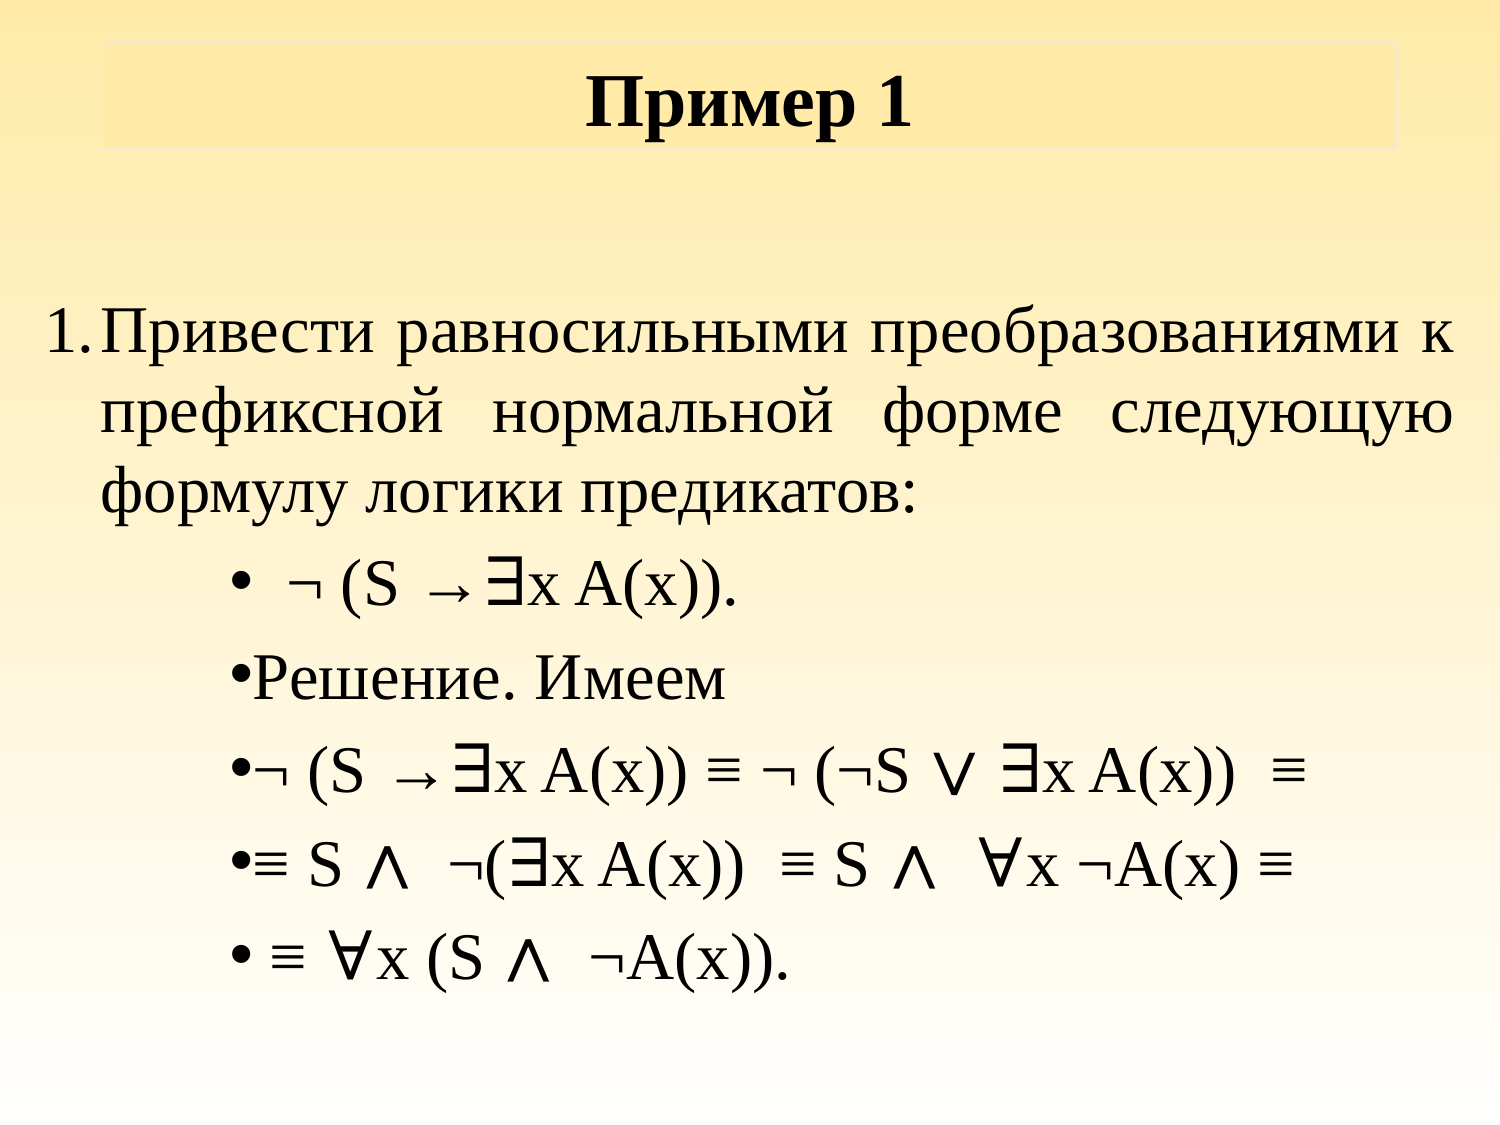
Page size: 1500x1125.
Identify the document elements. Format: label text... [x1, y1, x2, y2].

text_box [374, 395, 1125, 456]
list Привести равносильными преобразованиями к префиксной нормальной форме следующую формулу логики предикатов: ¬ (S →∃x A(x)). Решение. Имеем ¬ (S →∃x A(x)) ≡ ¬ (¬S ∨ ∃x A(x)) ≡ ≡ S ∧ ¬(∃x A(x)) ≡ S ∧ ∀x ¬A(x) ≡ ≡ ∀x (S ∧ ¬A(x)). [29, 184, 1471, 1106]
title Пример 1 [103, 42, 1397, 149]
